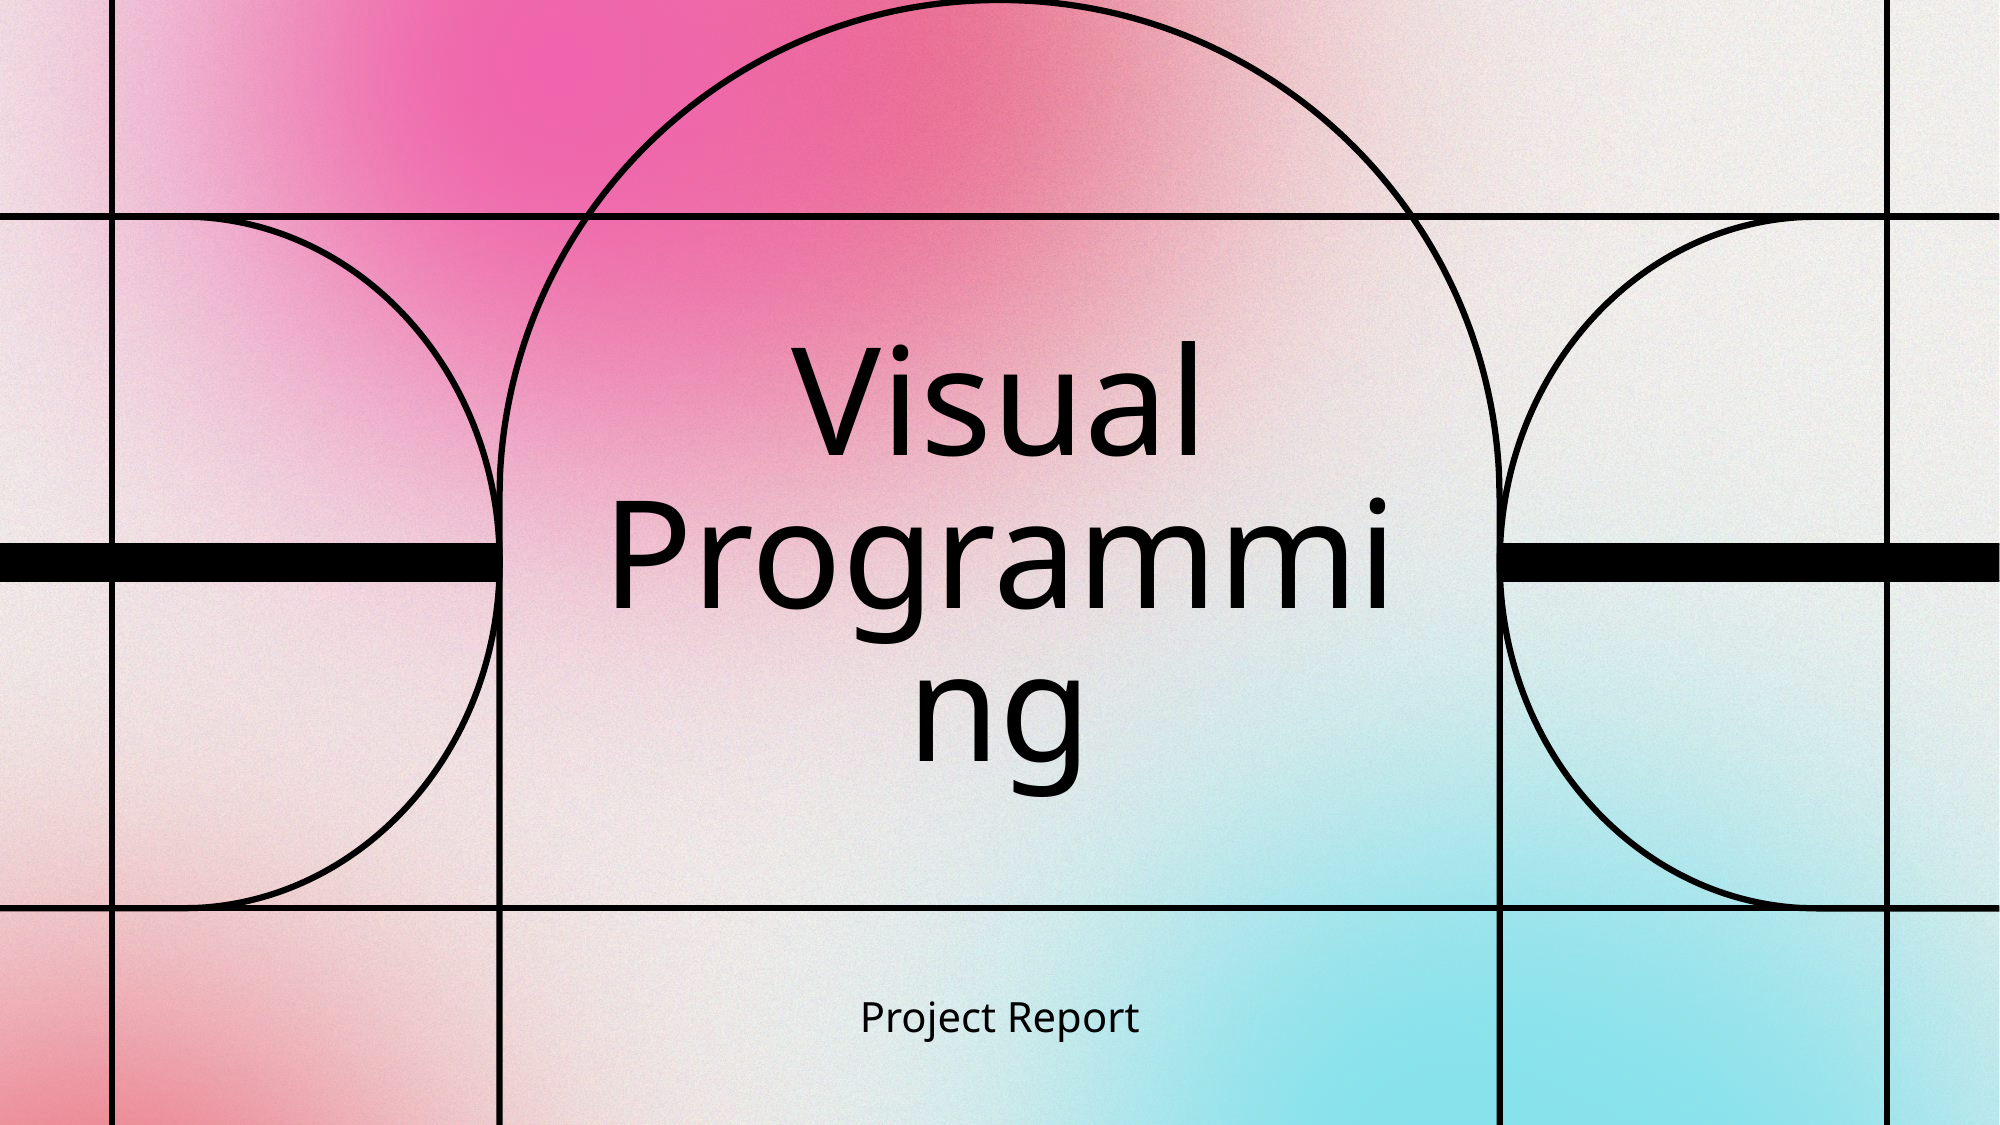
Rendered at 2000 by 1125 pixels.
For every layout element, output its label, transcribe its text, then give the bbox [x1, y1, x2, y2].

title Visual Programming [543, 220, 1456, 905]
list Project Report [543, 912, 1456, 1125]
